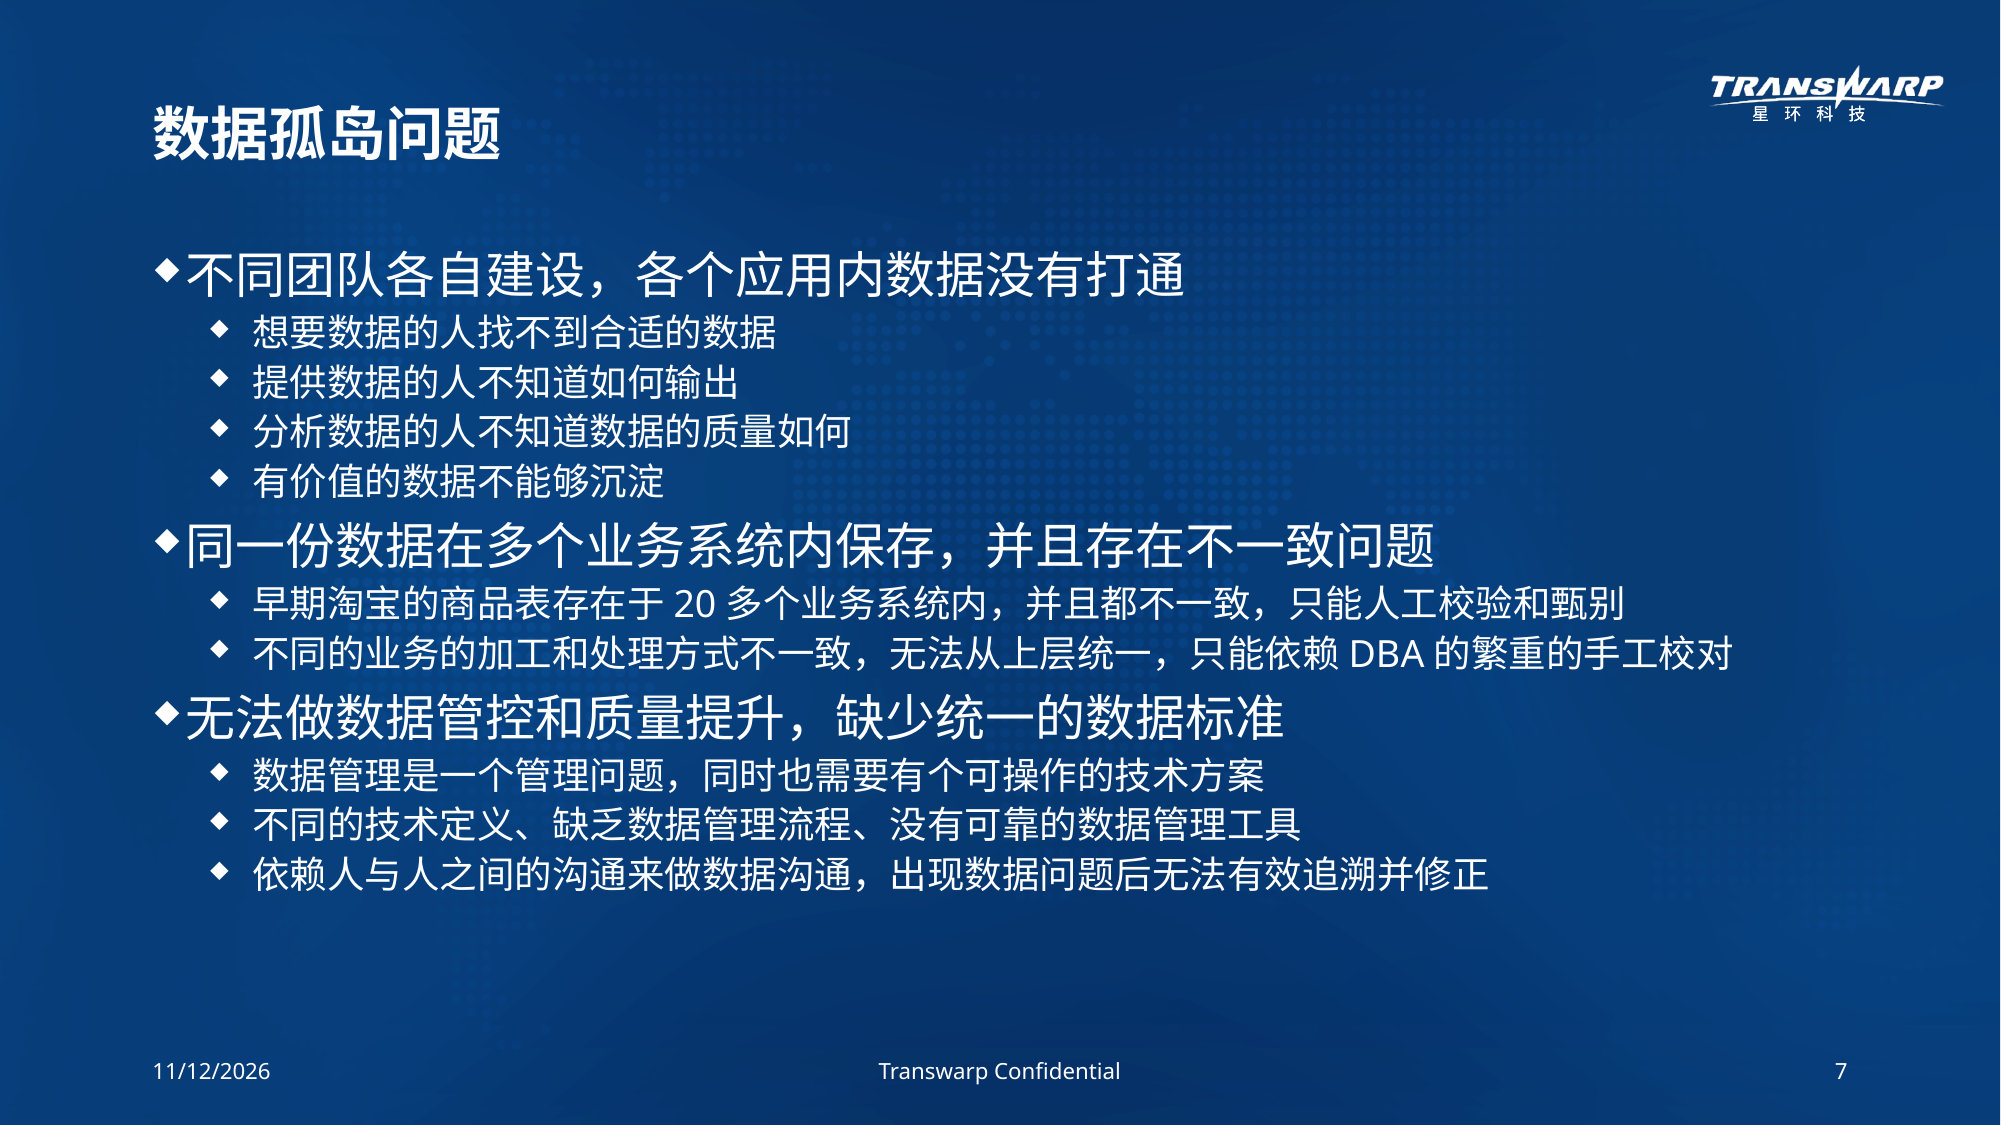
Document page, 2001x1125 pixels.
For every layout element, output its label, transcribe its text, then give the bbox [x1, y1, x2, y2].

picture [0, 0, 2001, 1125]
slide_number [137, 1042, 588, 1103]
slide_number 7 [1412, 1042, 1863, 1103]
footer Transwarp Confidential [662, 1042, 1338, 1103]
list 不同团队各自建设，各个应用内数据没有打通 想要数据的人找不到合适的数据 提供数据的人不知道如何输出 分析数据的人不知道数据的质量如何 有价值的数据不能够沉淀 同一份数据在多个业务系统内保存，并且存在不一致问题 早期淘宝的商品表存在于20多个业务系统内，并且都不一致，只能人工校验和甄别 不同的业务的加工和处理方式不一致，无法从上层统一，只能依赖DBA的繁重的手工校对 无法做数据管控和质量提升，缺少统一的数据标准 数据管理是一个管理问题，同时也需要有个可操作的技术方案 不同的技术定义、缺乏数据管理流程、没有可靠的数据管理工具 依赖人与人之间的沟通来做数据沟通，出现数据问题后无法有效追溯并修正 [137, 243, 1863, 1014]
title 数据孤岛问题 [137, 59, 1684, 214]
